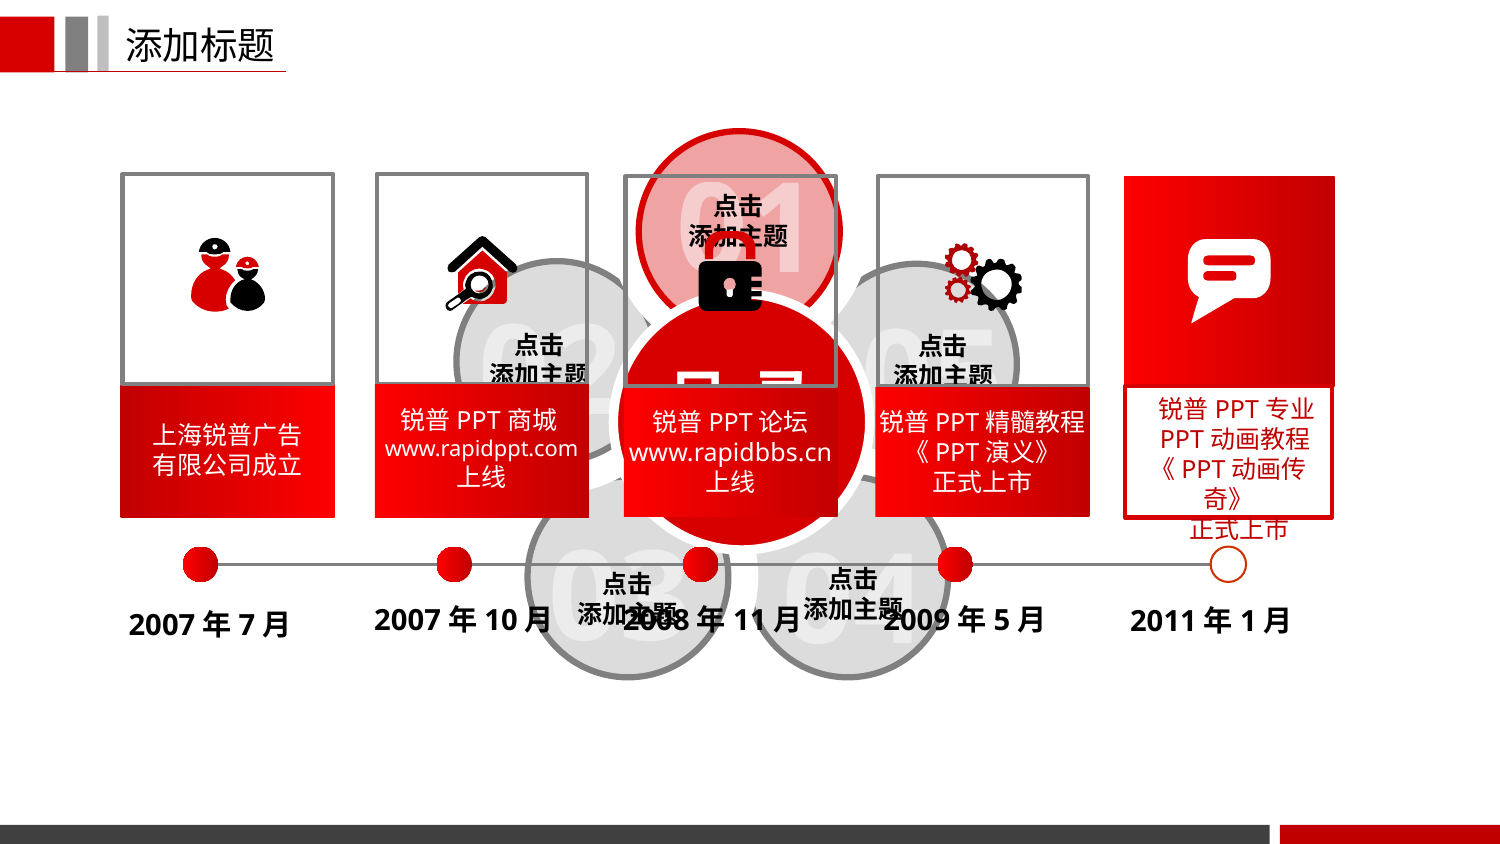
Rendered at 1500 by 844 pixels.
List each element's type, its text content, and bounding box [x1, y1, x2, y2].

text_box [428, 235, 608, 382]
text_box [341, 383, 622, 518]
text_box [0, 823, 1272, 844]
text_box 2011年1月 [1115, 594, 1308, 645]
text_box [499, 573, 757, 706]
text_box [438, 573, 470, 582]
picture [943, 242, 1022, 312]
text_box [1187, 239, 1271, 324]
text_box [613, 524, 870, 551]
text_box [613, 293, 870, 386]
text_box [757, 565, 977, 706]
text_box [699, 229, 762, 312]
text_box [874, 238, 1046, 385]
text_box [760, 573, 977, 706]
text_box [184, 572, 217, 582]
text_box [611, 100, 869, 294]
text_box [1123, 386, 1333, 523]
text_box 2007年10月 [359, 593, 494, 644]
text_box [120, 383, 335, 518]
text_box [190, 237, 265, 312]
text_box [799, 387, 1120, 517]
text_box [876, 174, 1090, 385]
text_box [762, 525, 977, 563]
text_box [0, 14, 292, 76]
text_box [1210, 546, 1247, 582]
text_box [375, 172, 589, 382]
text_box 2007年7月 [113, 598, 307, 649]
text_box [1278, 823, 1500, 844]
text_box [183, 546, 219, 564]
text_box 2009年5月 [982, 593, 1062, 644]
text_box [522, 387, 797, 517]
text_box [1124, 176, 1335, 386]
text_box [120, 172, 335, 383]
text_box [436, 546, 472, 563]
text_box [499, 527, 757, 563]
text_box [445, 235, 519, 312]
